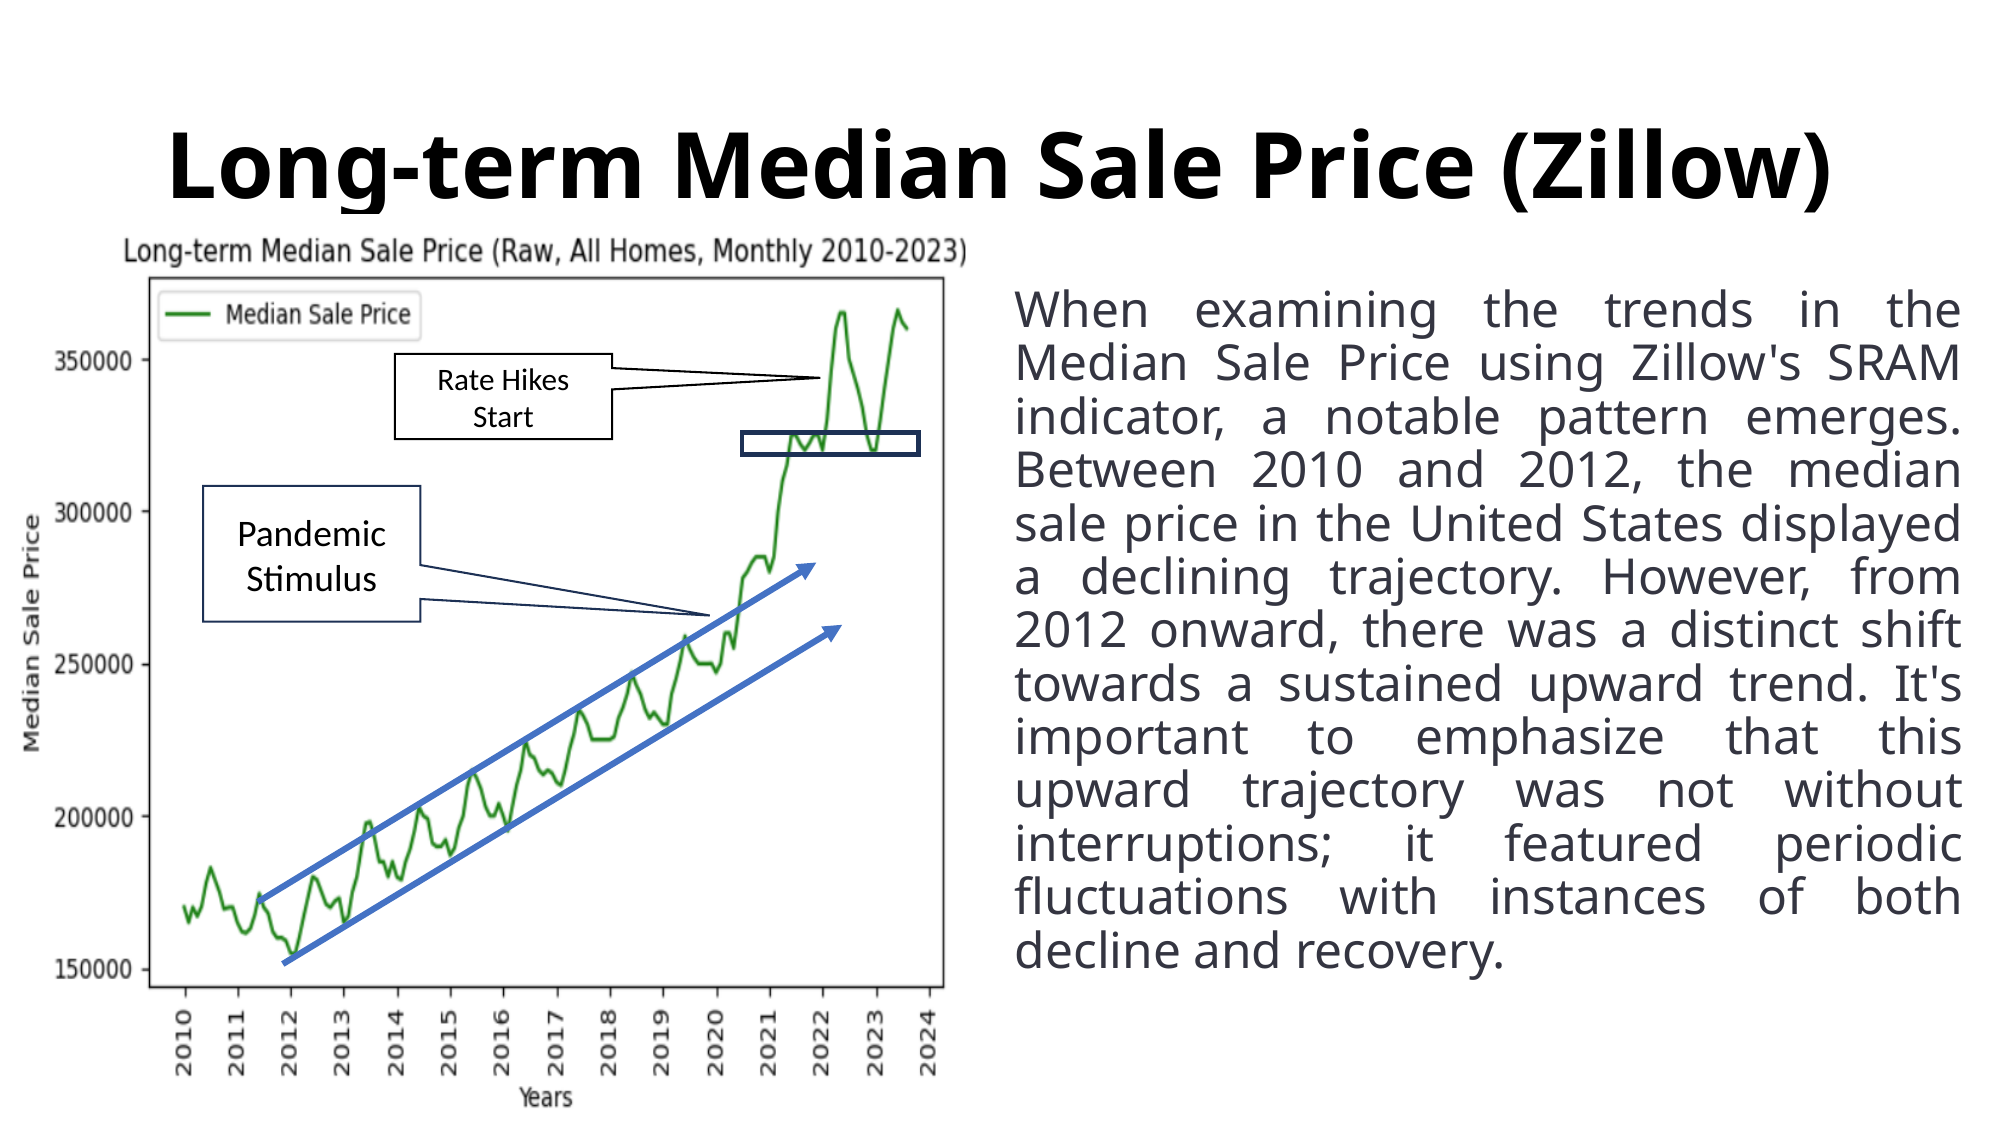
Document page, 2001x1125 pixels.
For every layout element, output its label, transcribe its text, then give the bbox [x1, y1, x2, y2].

title Long-term Median Sale Price (Zillow) [137, 59, 1863, 277]
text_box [257, 562, 817, 902]
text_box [282, 624, 843, 965]
picture [0, 214, 1000, 1125]
list When examining the trends in the Median Sale Price using Zillow's SRAM indicator, a notable pattern emerges. Between 2010 and 2012, the median sale price in the United States displayed a declining trajectory. However, from 2012 onward, there was a distinct shift towards a sustained upward trend. It's important to emphasize that this upward trajectory was not without interruptions; it featured periodic fluctuations with instances of both decline and recovery. [1000, 277, 1979, 991]
